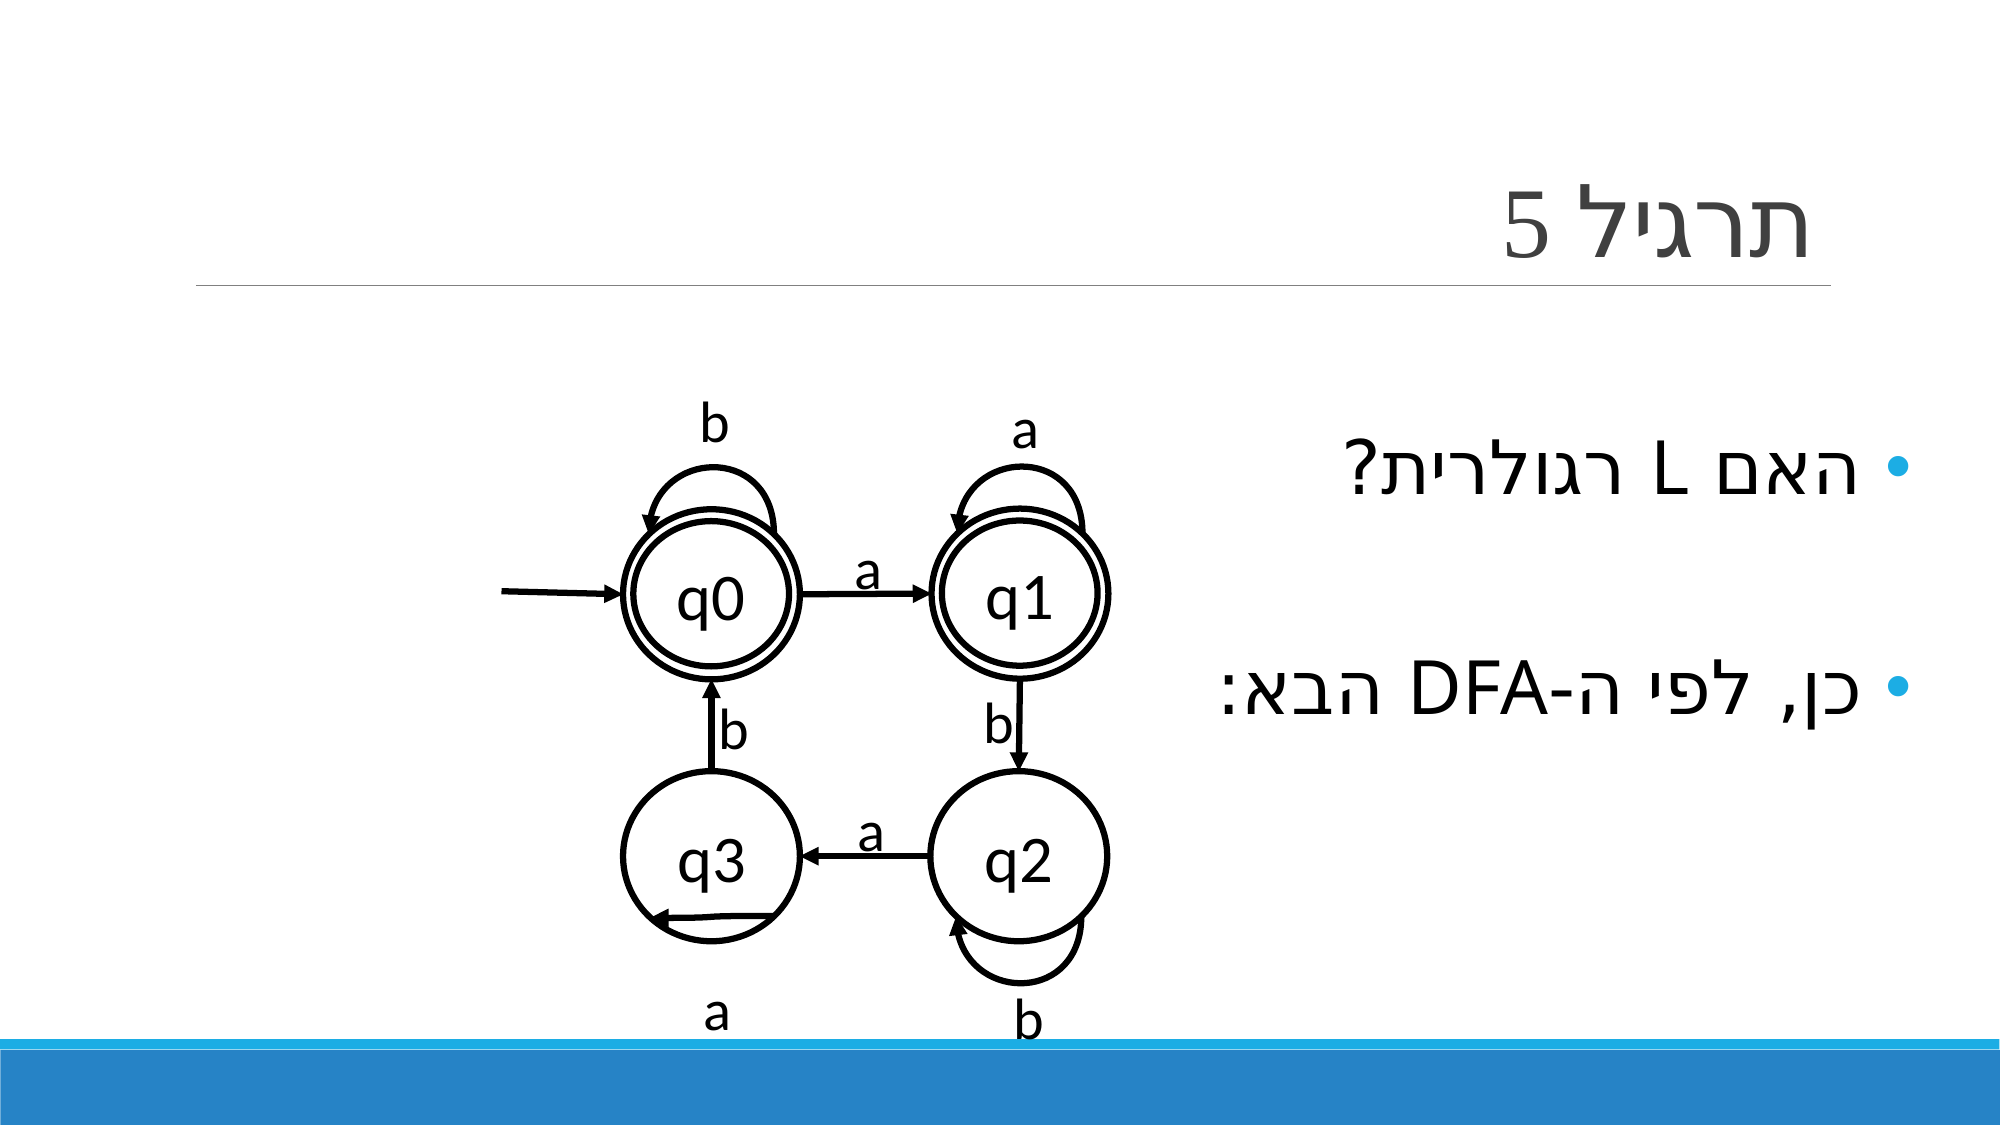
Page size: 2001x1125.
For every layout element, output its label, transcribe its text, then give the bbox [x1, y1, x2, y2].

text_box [710, 471, 714, 598]
title תרגיל 5 [180, 47, 1830, 285]
text_box a [688, 964, 747, 1050]
text_box b [998, 974, 1059, 1059]
text_box b [684, 376, 750, 462]
text_box a [843, 785, 901, 852]
text_box b [999, 973, 1015, 977]
text_box b [1030, 973, 1042, 977]
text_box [501, 590, 624, 595]
text_box a [839, 523, 898, 590]
text_box b [703, 689, 708, 769]
text_box q2 [929, 769, 1109, 943]
text_box b [968, 688, 1015, 763]
text_box a [839, 603, 898, 609]
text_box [1019, 470, 1023, 597]
text_box q3 [621, 769, 802, 943]
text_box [931, 508, 1109, 680]
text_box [622, 508, 801, 680]
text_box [1018, 853, 1022, 980]
text_box a [843, 864, 901, 871]
text_box b [719, 689, 764, 769]
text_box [710, 853, 714, 980]
text_box a [996, 382, 1054, 468]
